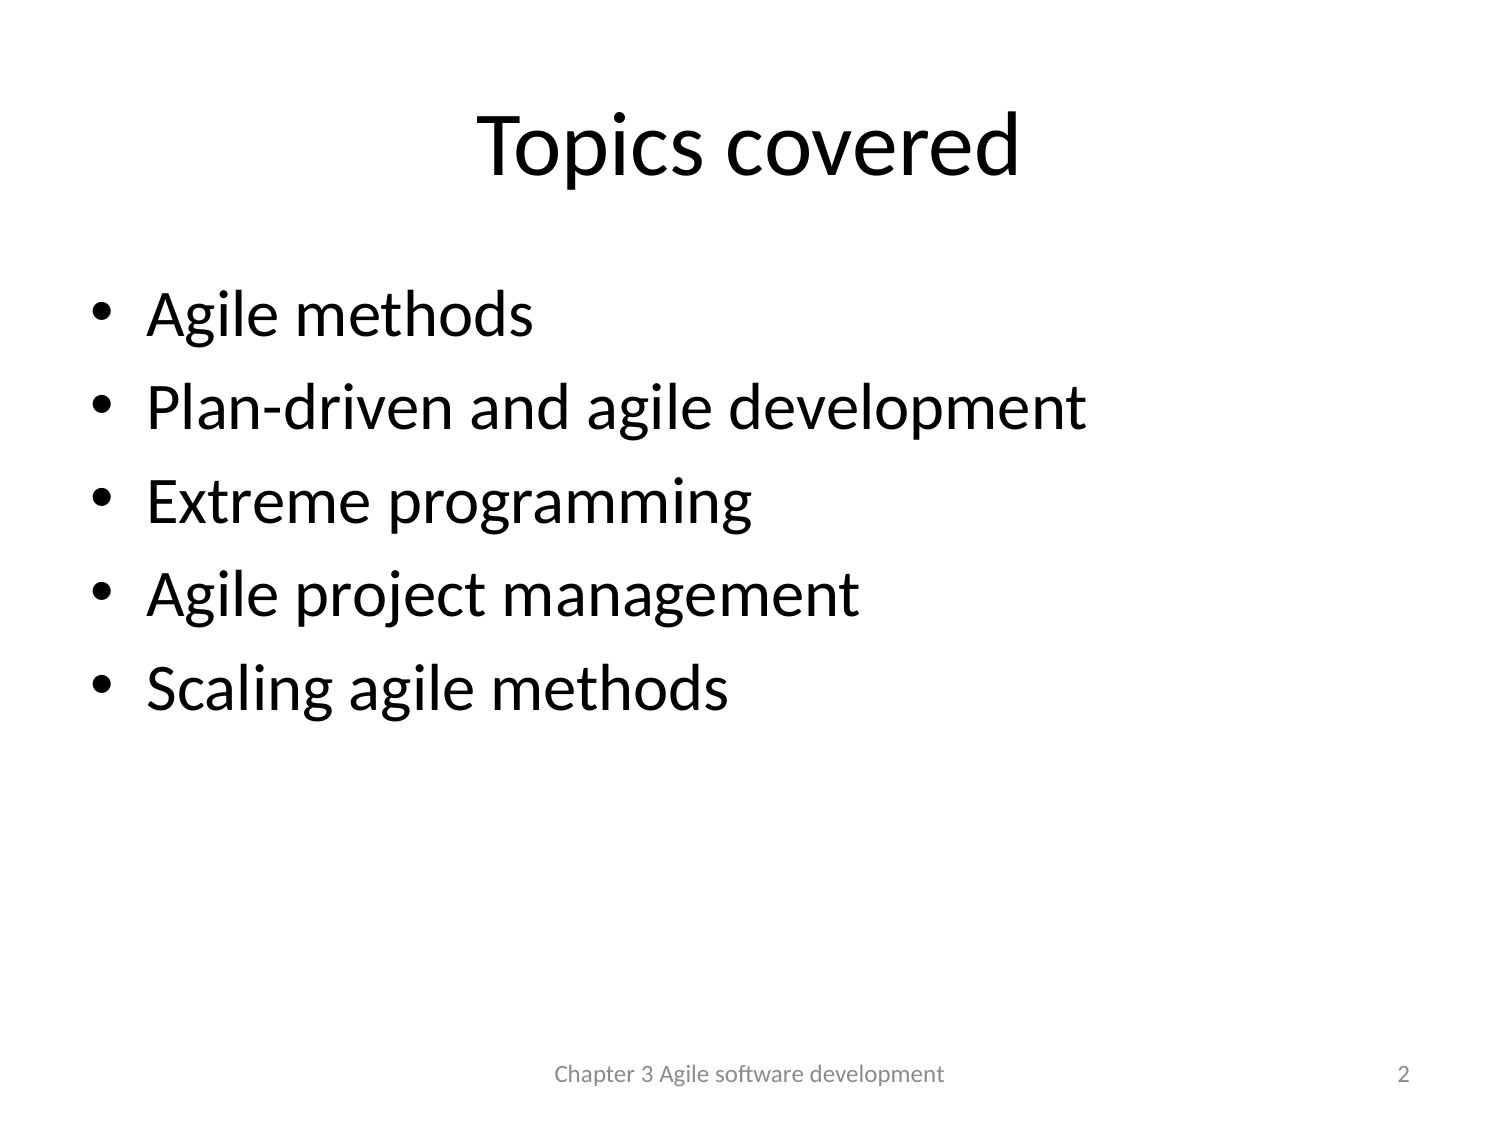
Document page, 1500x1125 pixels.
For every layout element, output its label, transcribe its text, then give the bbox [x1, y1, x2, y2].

footer Chapter 3 Agile software development [512, 1042, 988, 1103]
list Agile methods Plan-driven and agile development Extreme programming Agile project management Scaling agile methods [75, 262, 1425, 1005]
slide_number 2 [1074, 1042, 1425, 1103]
title Topics covered [75, 45, 1425, 233]
